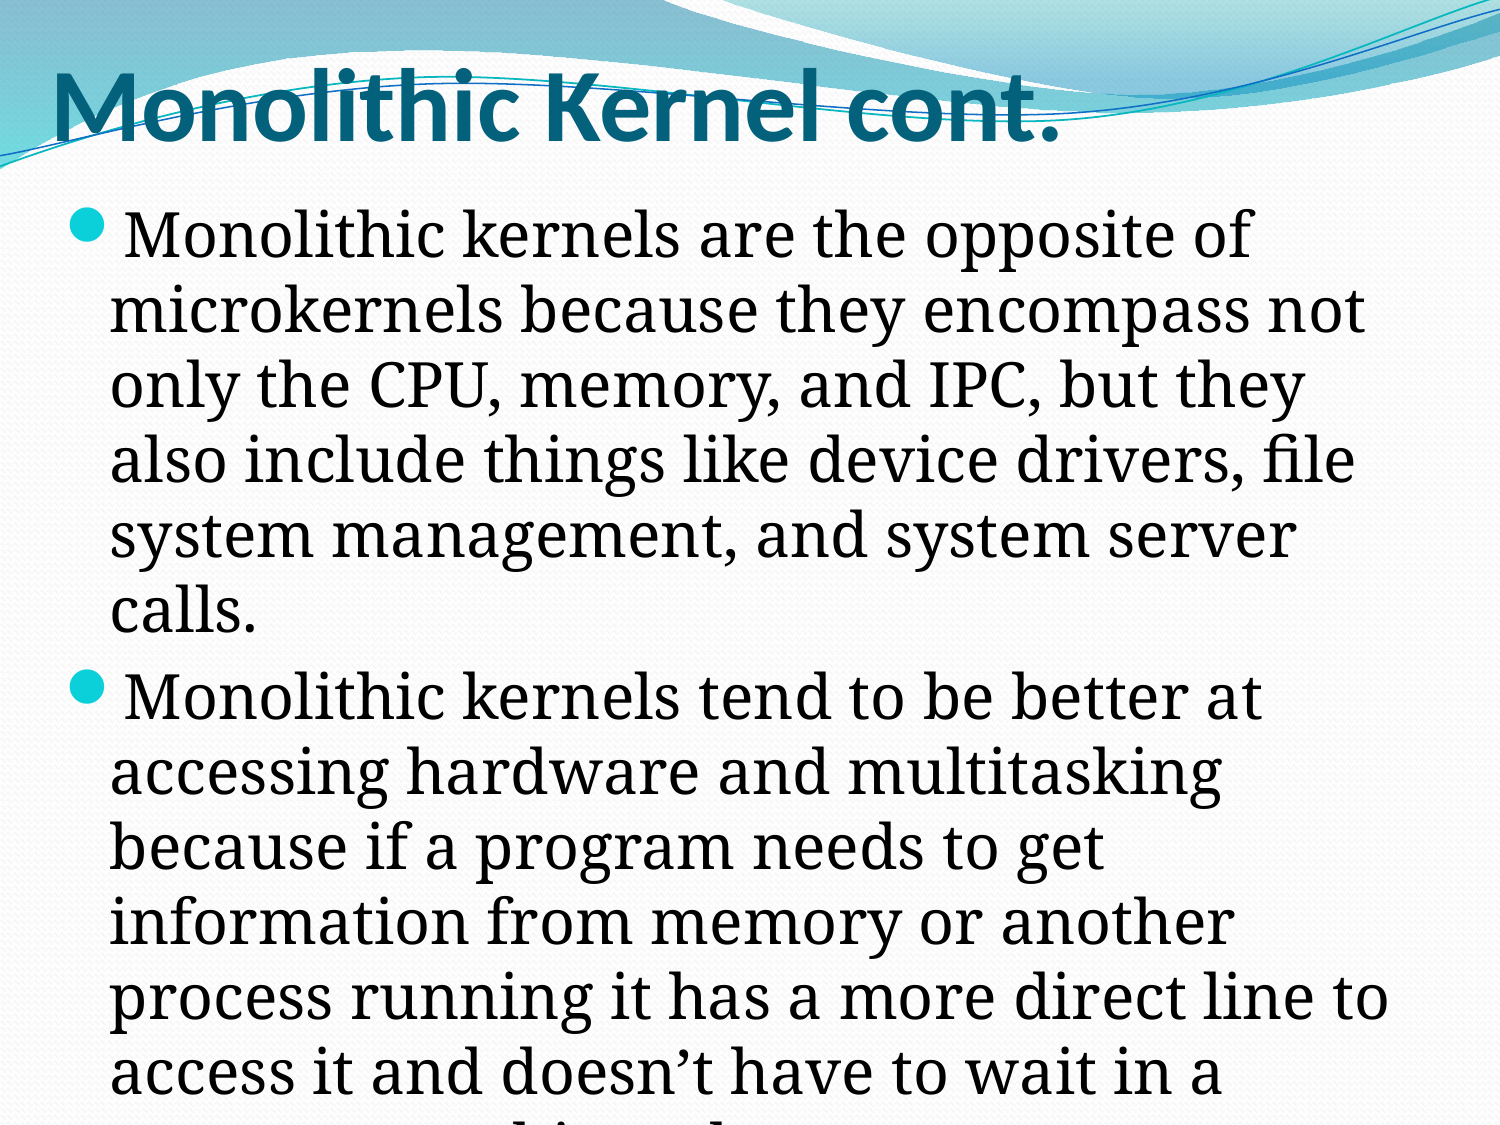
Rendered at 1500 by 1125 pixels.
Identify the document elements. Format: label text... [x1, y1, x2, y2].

list Monolithic kernels are the opposite of microkernels because they encompass not only the CPU, memory, and IPC, but they also include things like device drivers, file system management, and system server calls. Monolithic kernels tend to be better at accessing hardware and multitasking because if a program needs to get information from memory or another process running it has a more direct line to access it and doesn’t have to wait in a queue to get things done [50, 187, 1425, 1088]
title Monolithic Kernel cont. [50, 0, 1400, 163]
